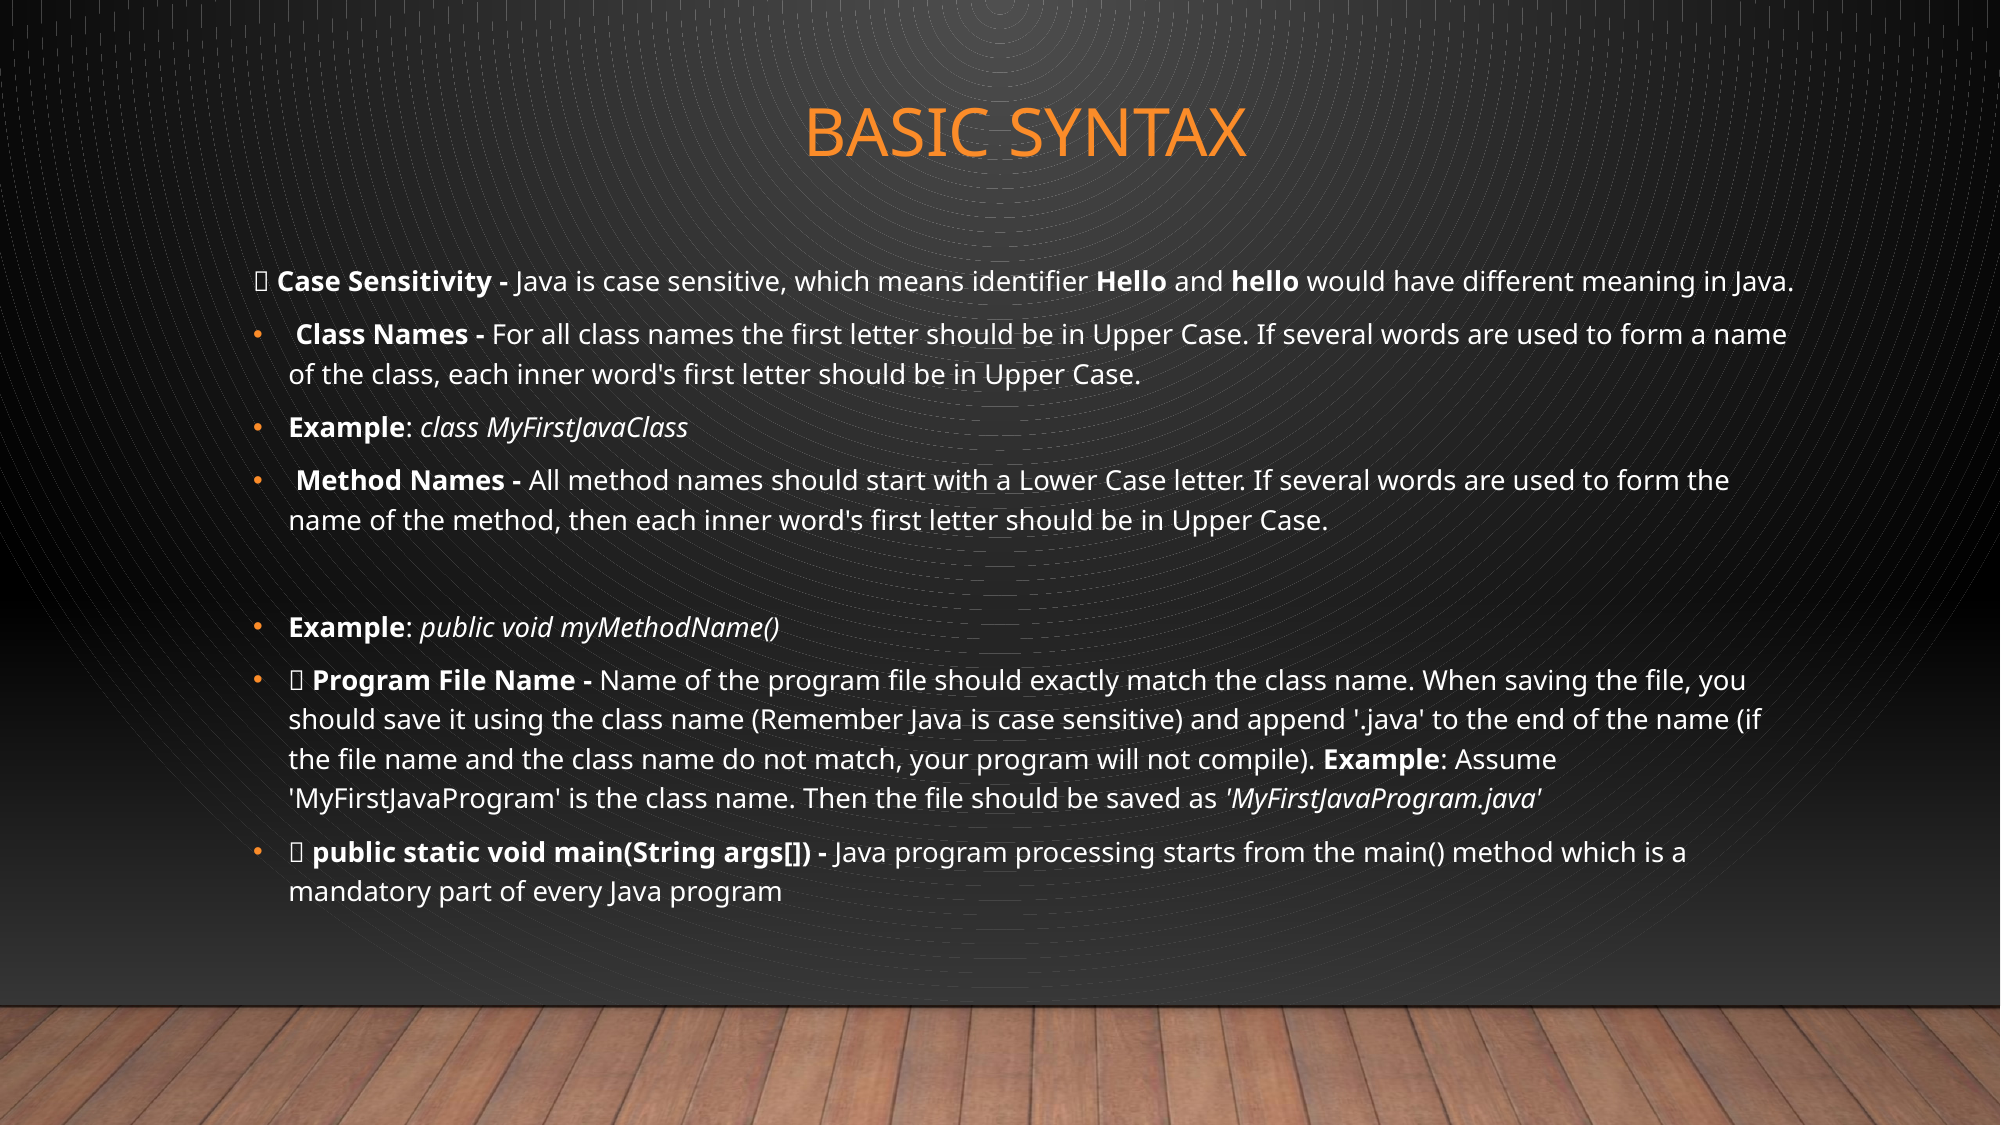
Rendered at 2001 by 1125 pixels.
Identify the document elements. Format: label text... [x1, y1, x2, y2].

title Basic syntax [238, 49, 1814, 222]
picture [0, 1005, 2000, 1125]
list  Case Sensitivity - Java is case sensitive, which means identifier Hello and hello would have different meaning in Java. Class Names - For all class names the first letter should be in Upper Case. If several words are used to form a name of the class, each inner word's first letter should be in Upper Case. Example: class MyFirstJavaClass Method Names - All method names should start with a Lower Case letter. If several words are used to form the name of the method, then each inner word's first letter should be in Upper Case. Example: public void myMethodName()  Program File Name - Name of the program file should exactly match the class name. When saving the file, you should save it using the class name (Remember Java is case sensitive) and append '.java' to the end of the name (if the file name and the class name do not match, your program will not compile). Example: Assume 'MyFirstJavaProgram' is the class name. Then the file should be saved as 'MyFirstJavaProgram.java'  public static void main(String args[]) - Java program processing starts from the main() method which is a mandatory part of every Java program [238, 249, 1814, 946]
